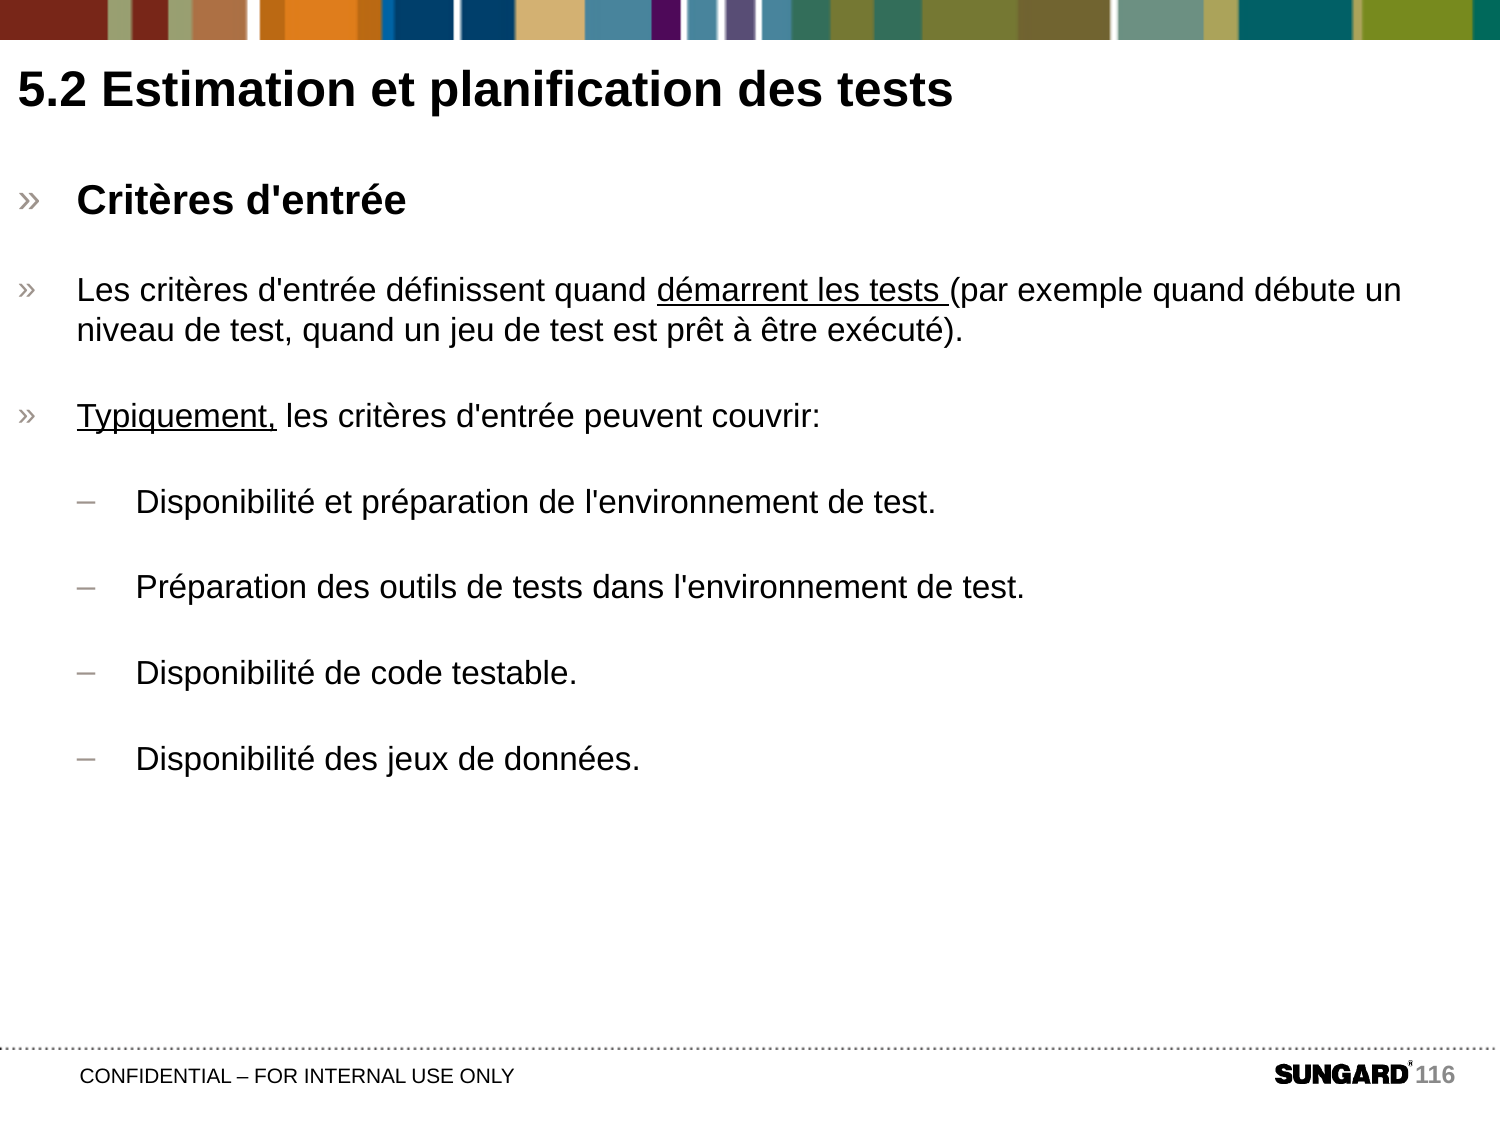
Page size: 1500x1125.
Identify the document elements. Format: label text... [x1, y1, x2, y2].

picture [1275, 1060, 1396, 1084]
picture [0, 0, 1500, 40]
list Critères d'entrée Les critères d'entrée définissent quand démarrent les tests (par exemple quand débute un niveau de test, quand un jeu de test est prêt à être exécuté). Typiquement, les critères d'entrée peuvent couvrir: Disponibilité et préparation de l'environnement de test. Préparation des outils de tests dans l'environnement de test. Disponibilité de code testable. Disponibilité des jeux de données. [17, 172, 1483, 1030]
picture [0, 1043, 1500, 1050]
title 5.2 Estimation et planification des tests [17, 55, 1456, 146]
text_box 116 [1396, 1058, 1456, 1088]
